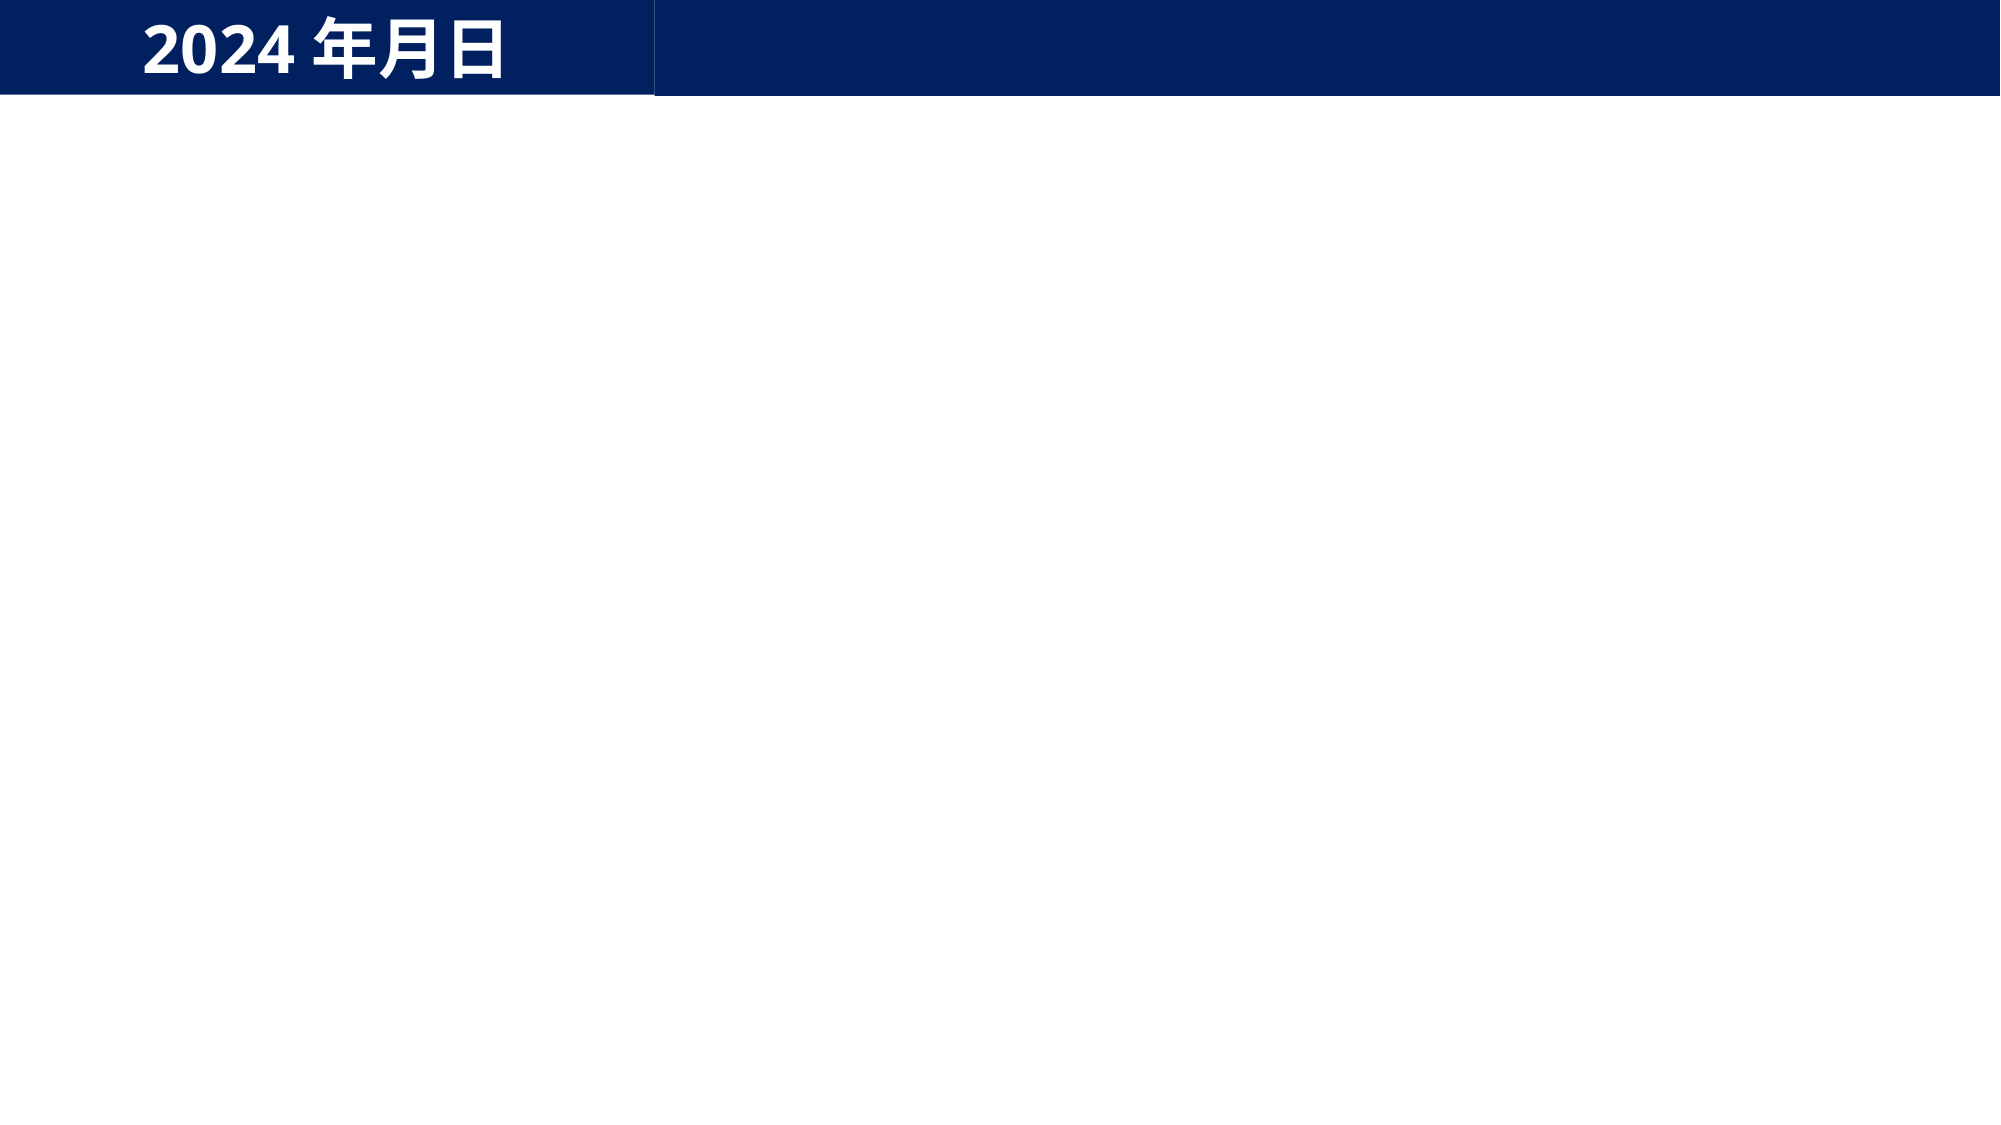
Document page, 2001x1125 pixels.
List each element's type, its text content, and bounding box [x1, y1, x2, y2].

text_box [654, 0, 2000, 96]
text_box 2024年月日 [0, 0, 654, 95]
